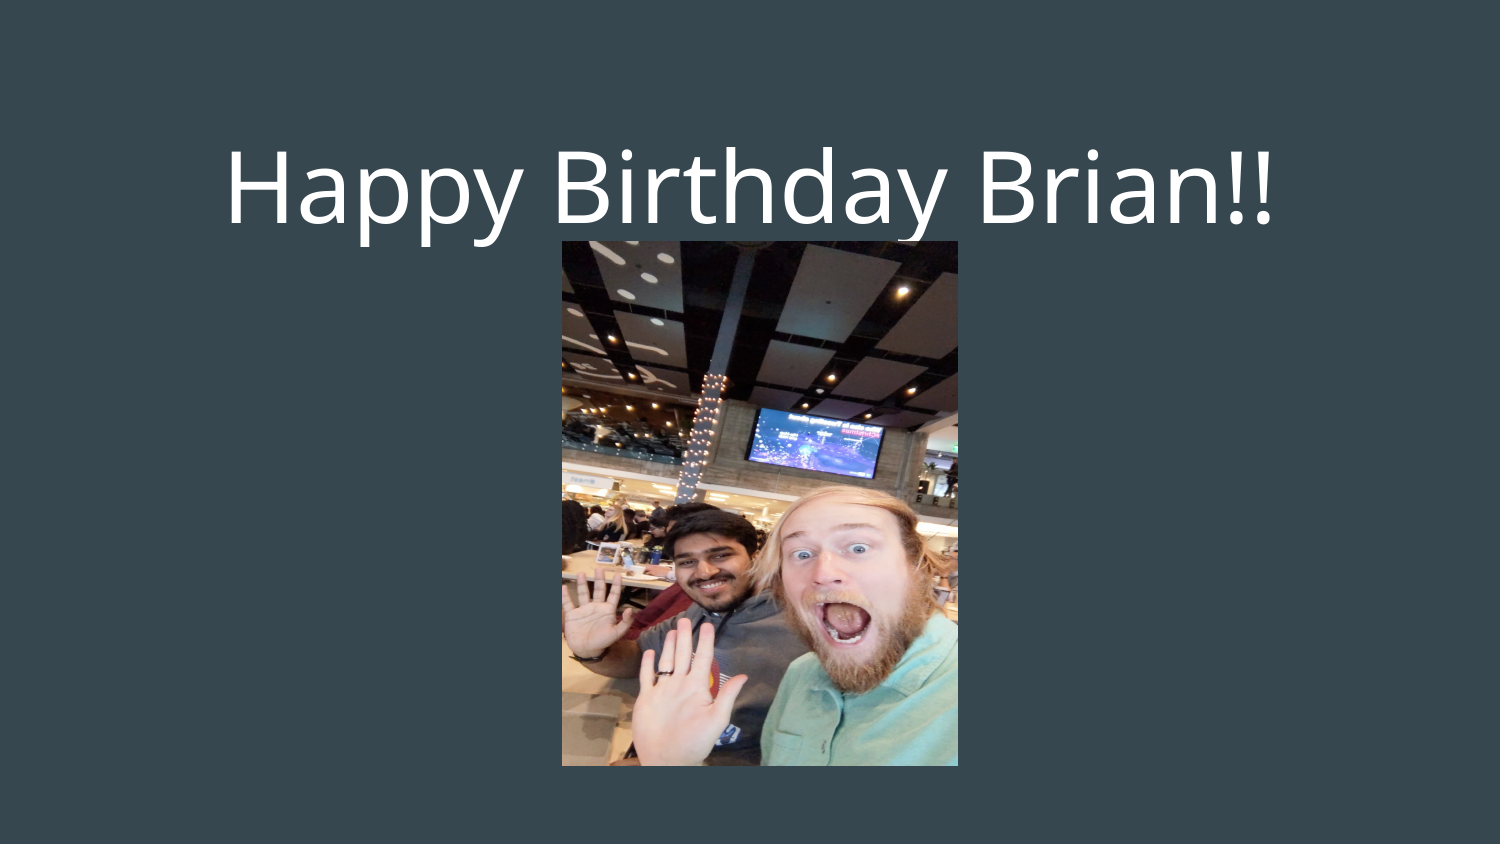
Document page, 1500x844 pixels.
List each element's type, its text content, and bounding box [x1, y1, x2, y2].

title Happy Birthday Brian!! [110, 162, 1390, 259]
picture [561, 240, 958, 766]
